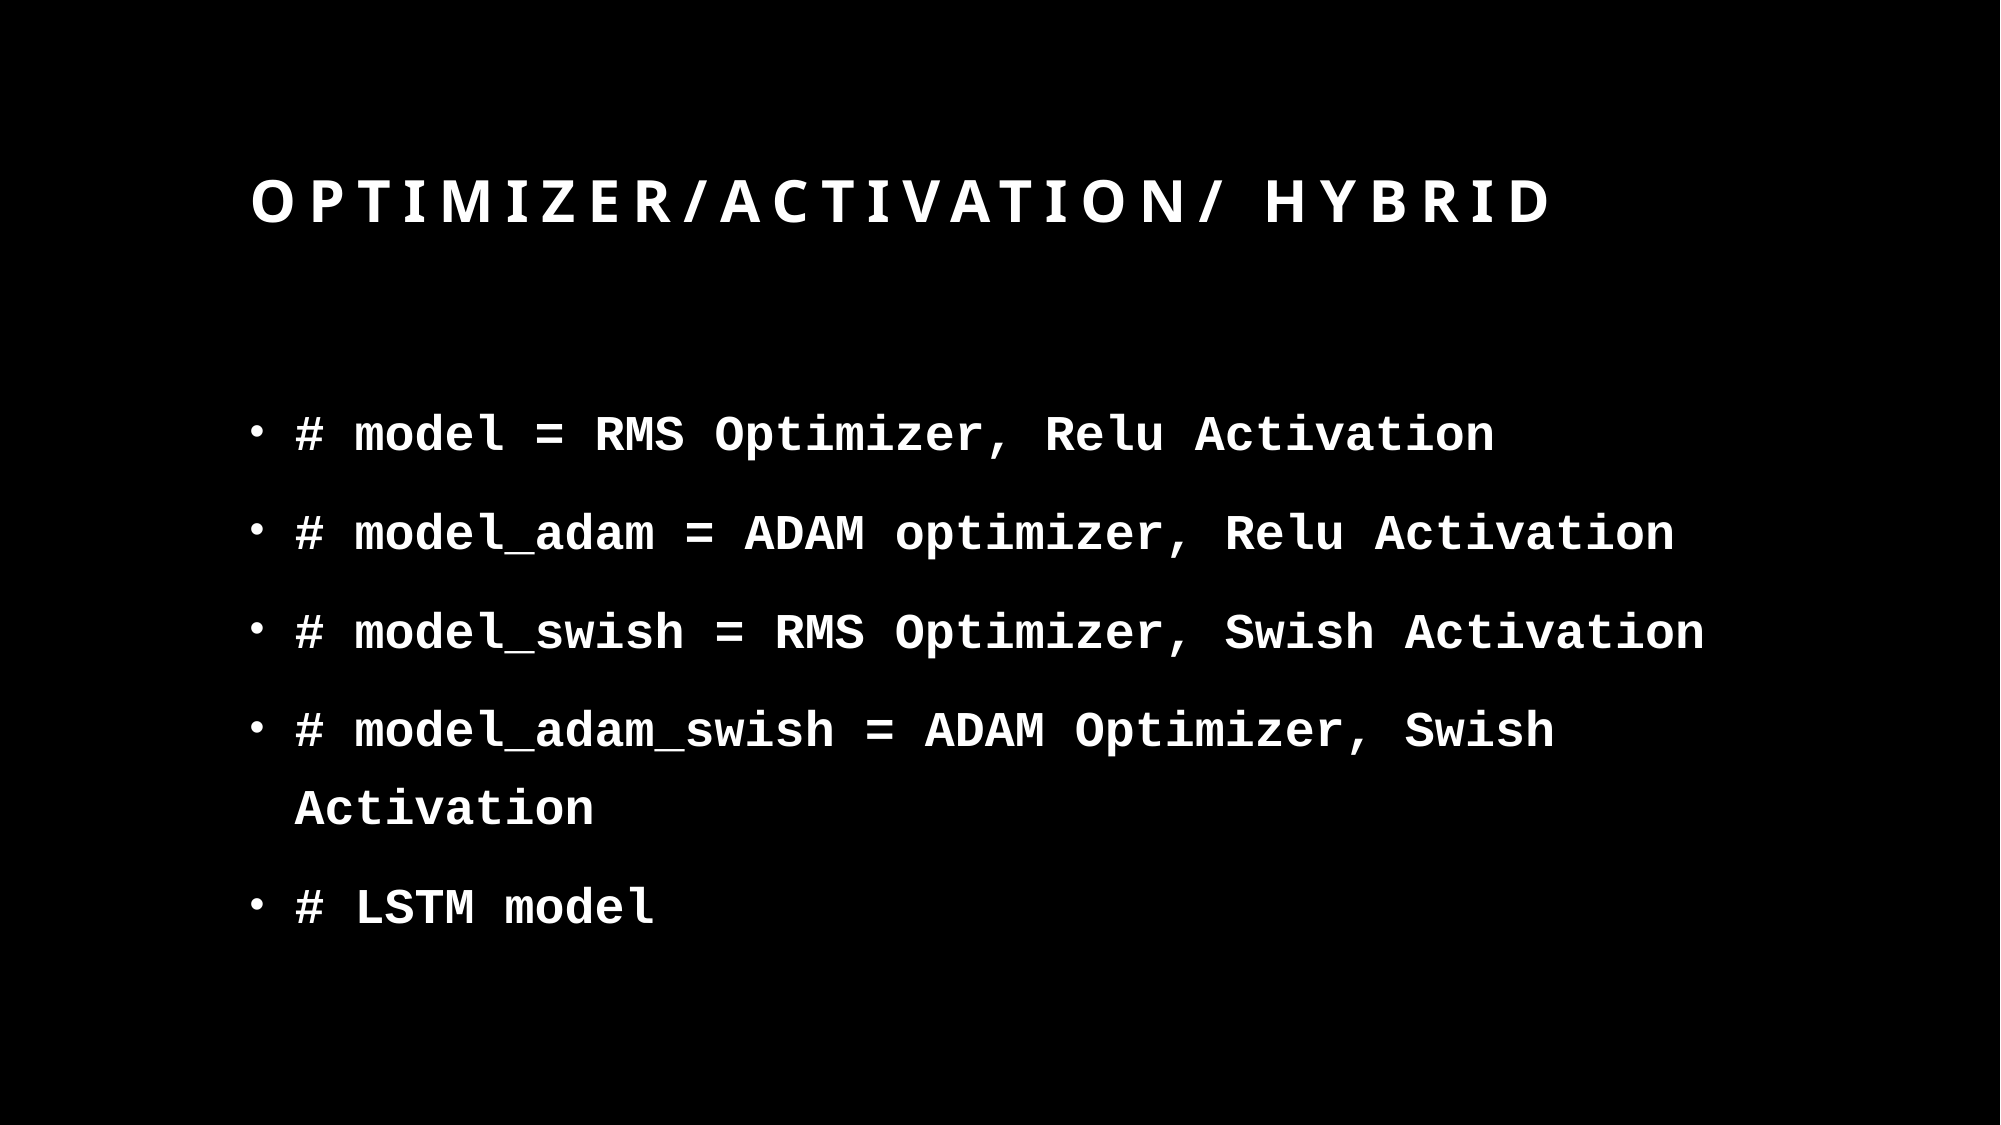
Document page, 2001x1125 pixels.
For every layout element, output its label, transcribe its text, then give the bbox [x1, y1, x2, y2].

title Optimizer/Activation/ Hybrid [234, 171, 1750, 313]
list # model = RMS Optimizer, Relu Activation # model_adam = ADAM optimizer, Relu Activation # model_swish = RMS Optimizer, Swish Activation # model_adam_swish = ADAM Optimizer, Swish Activation # LSTM model [234, 375, 1750, 1000]
